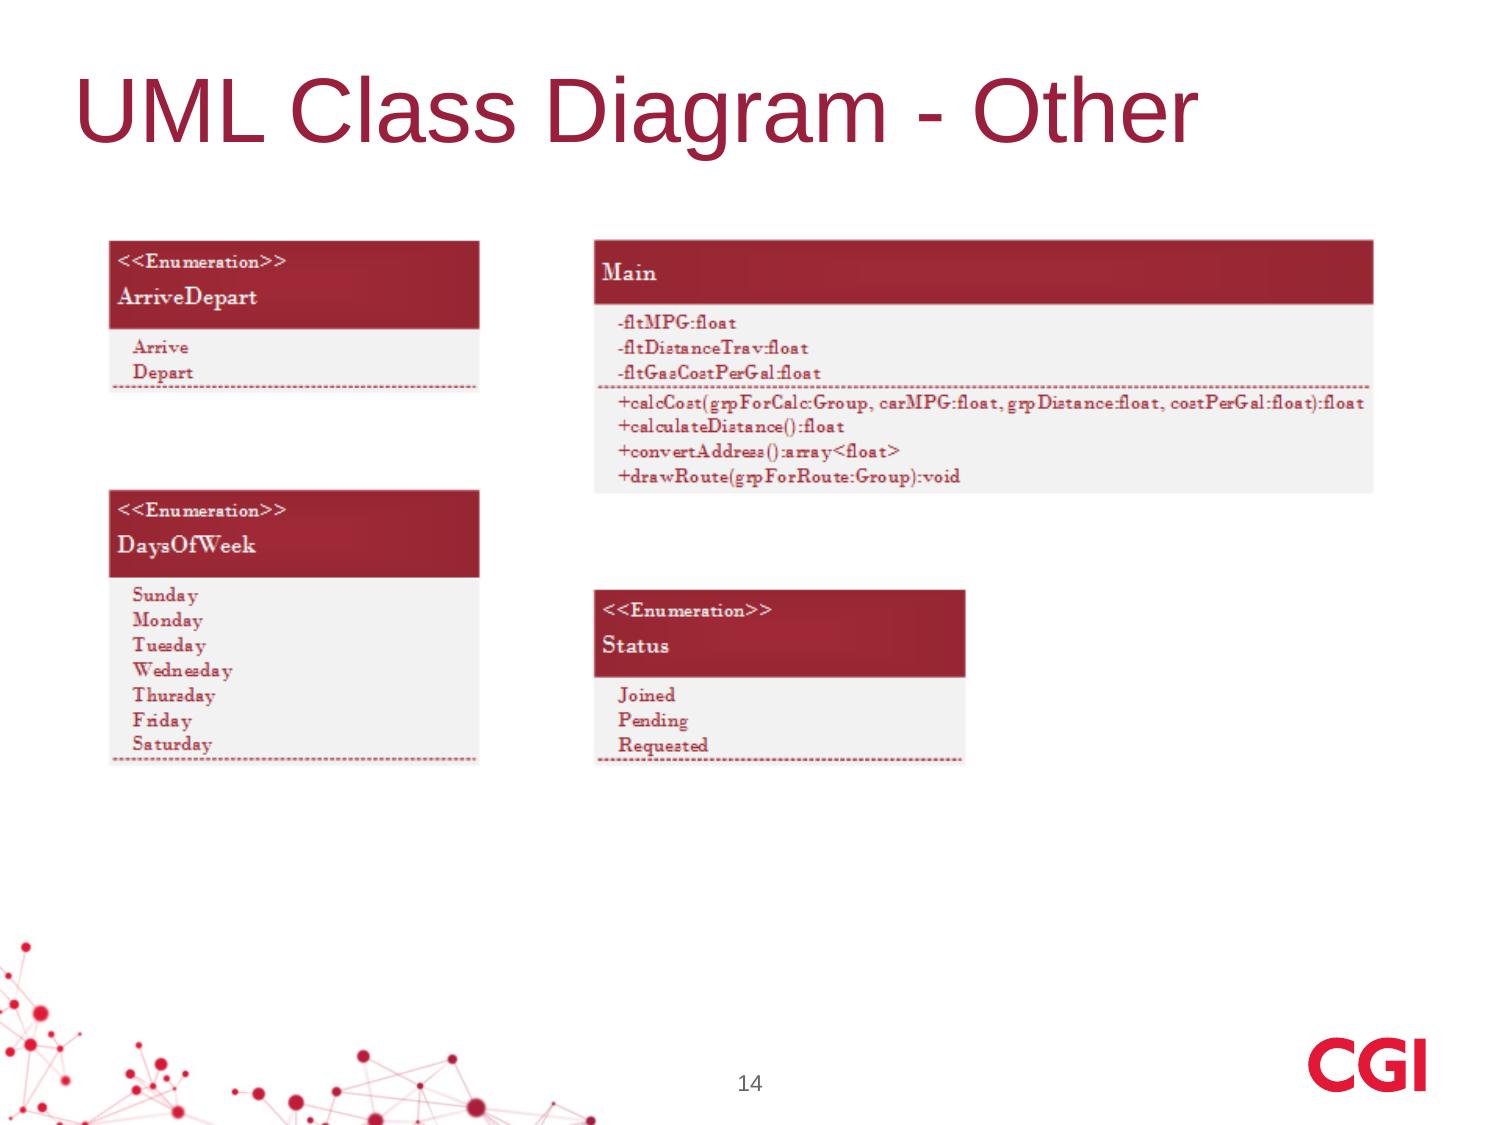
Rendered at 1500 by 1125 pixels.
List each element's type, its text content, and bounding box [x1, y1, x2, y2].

title UML Class Diagram - Other [73, 30, 1425, 182]
picture [588, 238, 1377, 501]
picture [588, 587, 969, 770]
picture [102, 487, 483, 770]
slide_number 14 [686, 1068, 814, 1109]
picture [0, 906, 1500, 1125]
picture [102, 238, 483, 396]
